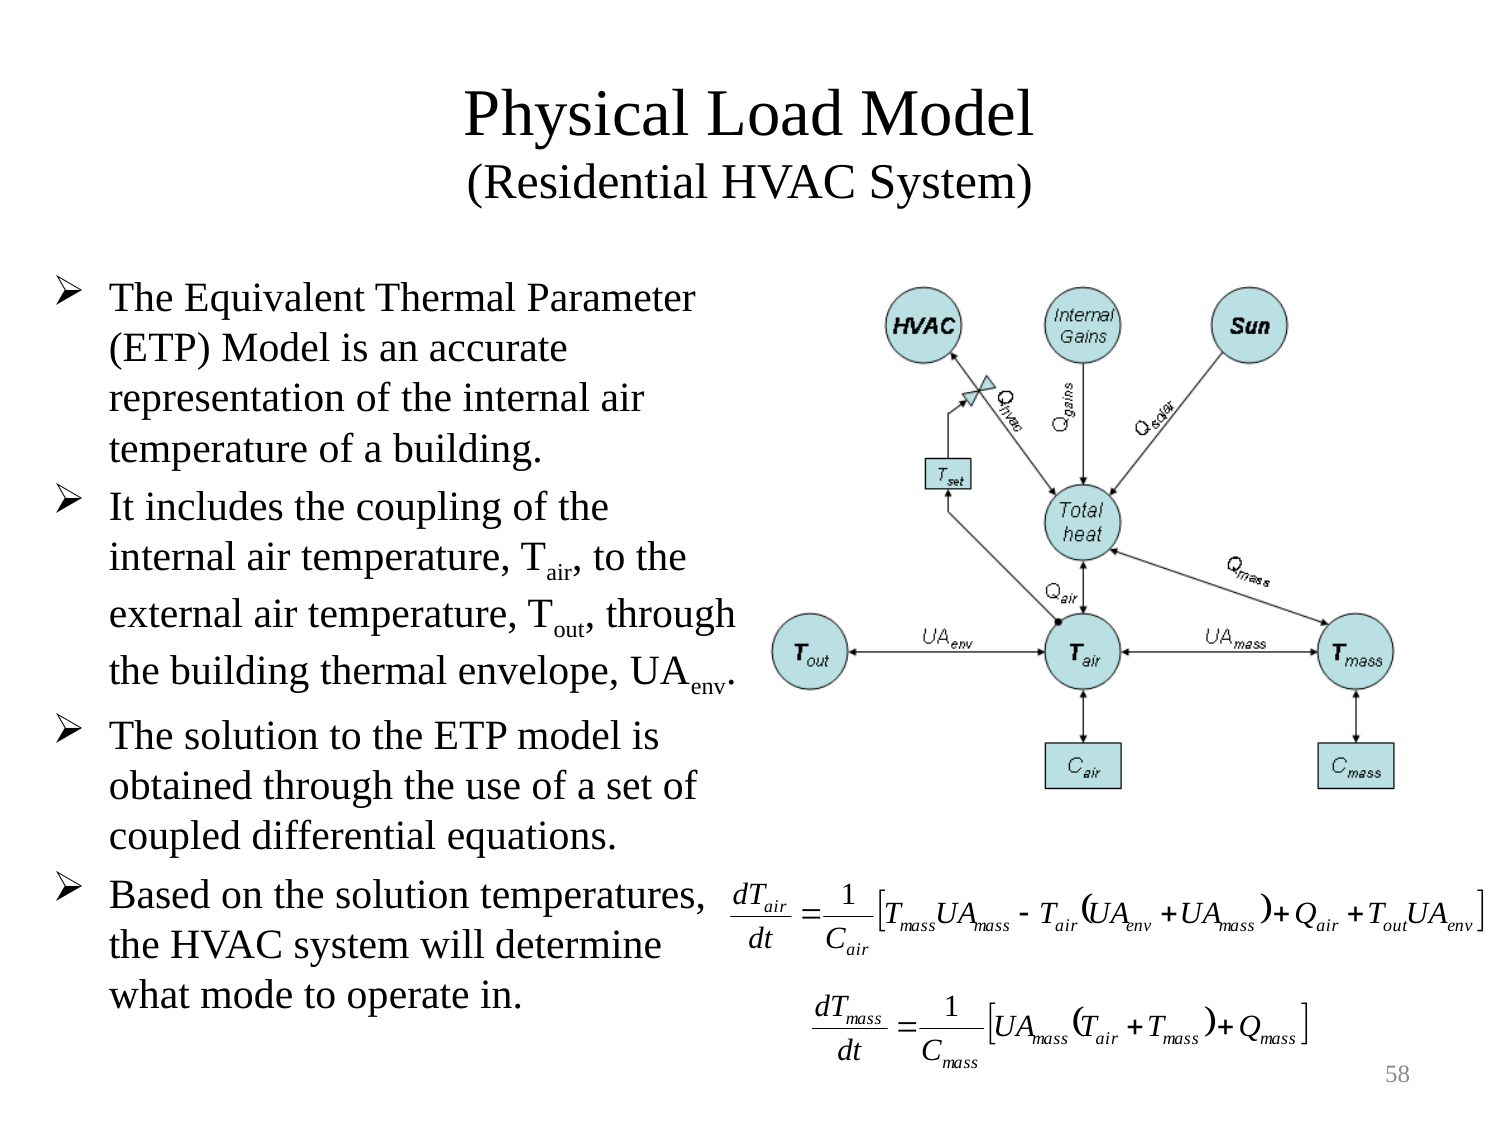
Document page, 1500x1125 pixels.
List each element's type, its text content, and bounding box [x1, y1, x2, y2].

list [762, 262, 1426, 812]
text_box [807, 987, 1312, 1076]
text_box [725, 874, 1488, 963]
slide_number 58 [1074, 1042, 1425, 1103]
title Physical Load Model (Residential HVAC System) [75, 45, 1425, 233]
list The Equivalent Thermal Parameter (ETP) Model is an accurate representation of the internal air temperature of a building. It includes the coupling of the internal air temperature, Tair, to the external air temperature, Tout, through the building thermal envelope, UAenv. The solution to the ETP model is obtained through the use of a set of coupled differential equations. Based on the solution temperatures, the HVAC system will determine what mode to operate in. [37, 262, 763, 1075]
